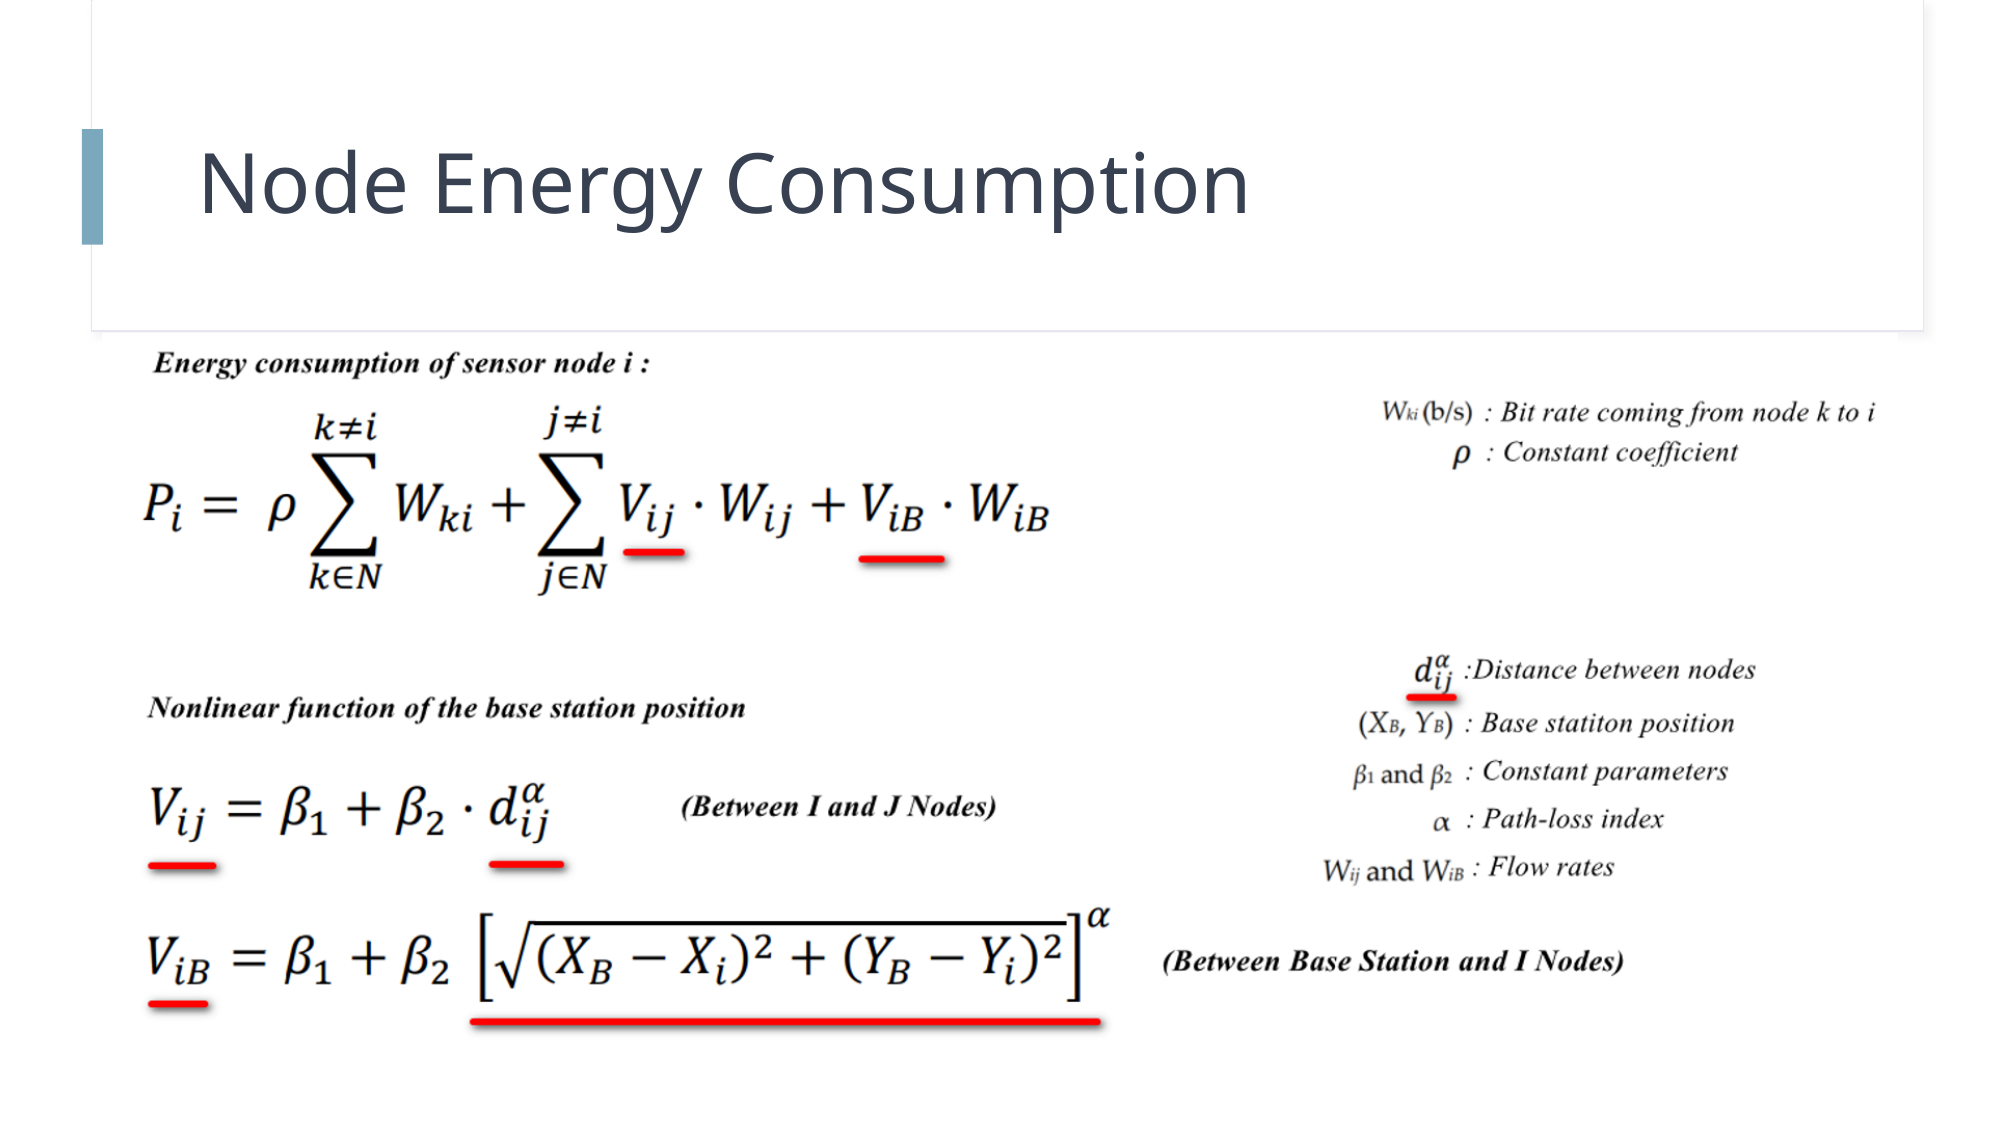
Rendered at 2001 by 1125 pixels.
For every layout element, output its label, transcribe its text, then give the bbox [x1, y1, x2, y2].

picture [102, 333, 1898, 1055]
title Node Energy Consumption [183, 90, 1851, 284]
